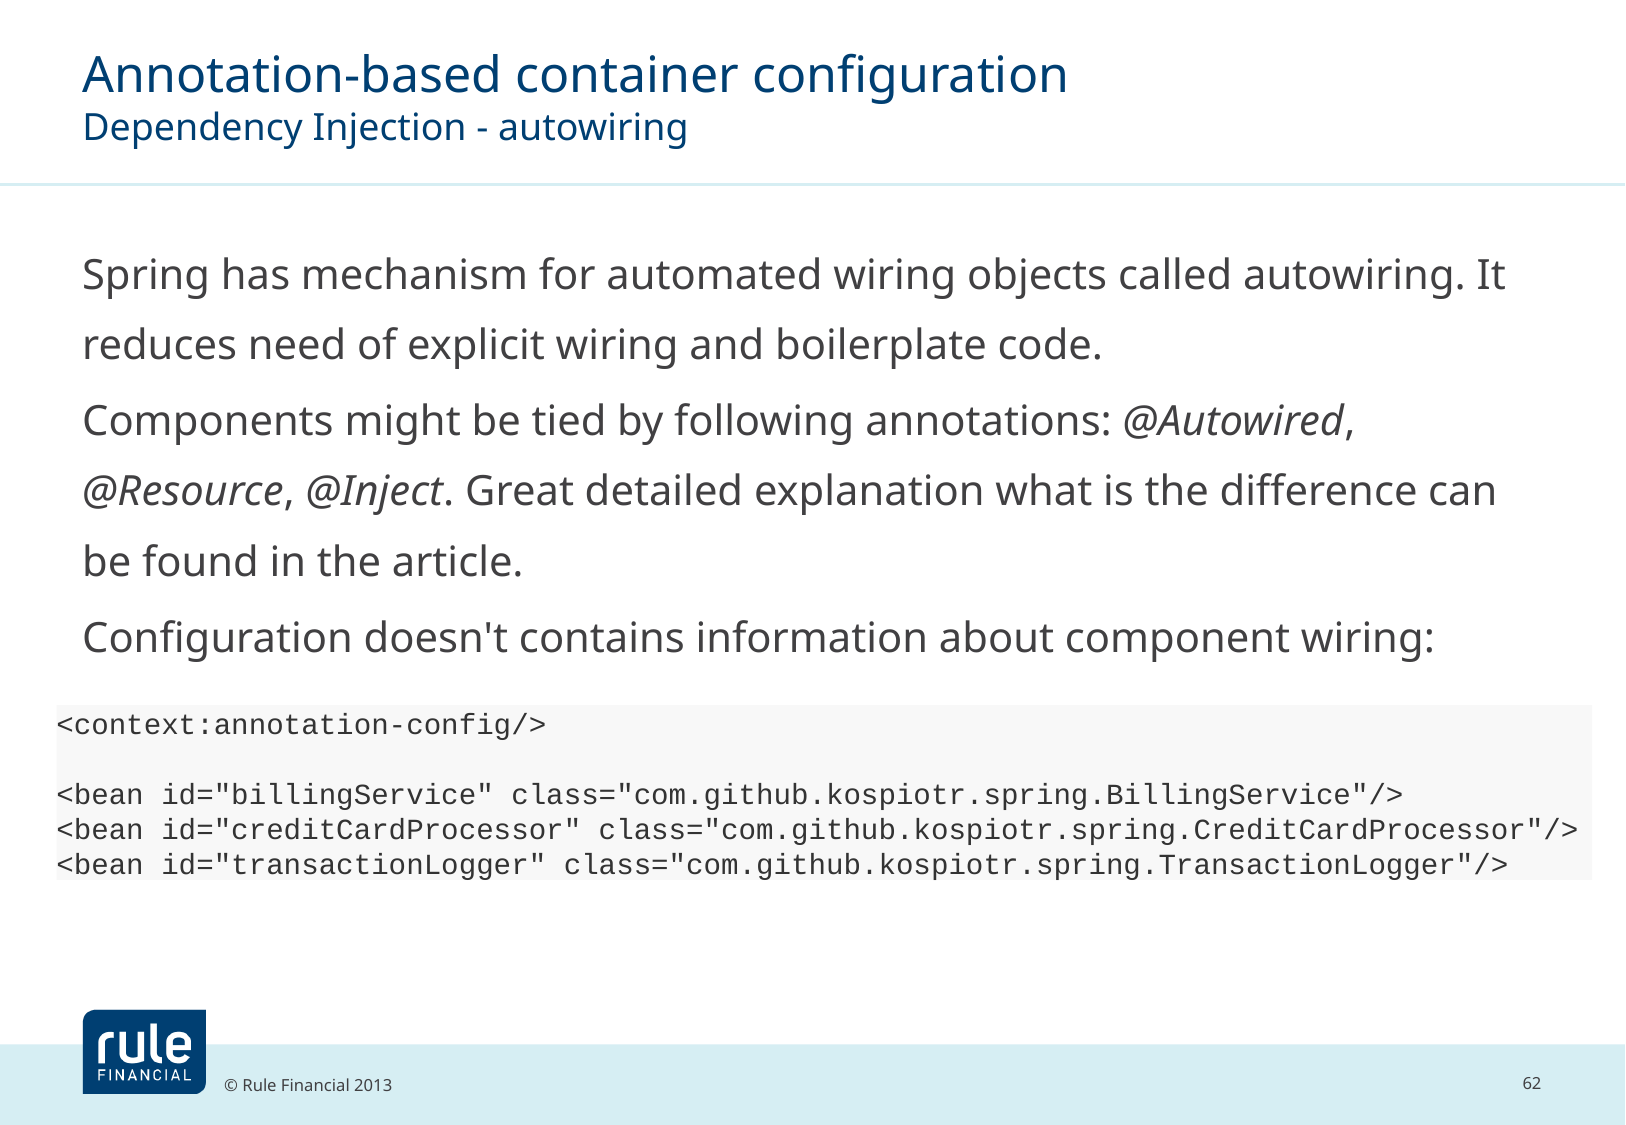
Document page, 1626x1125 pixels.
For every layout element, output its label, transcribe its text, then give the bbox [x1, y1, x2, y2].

picture [82, 1009, 236, 1094]
list Spring has mechanism for automated wiring objects called autowiring. It reduces need of explicit wiring and boilerplate code. Components might be tied by following annotations: @Autowired, @Resource, @Inject. Great detailed explanation what is the difference can be found in the article. Configuration doesn't contains information about component wiring: [82, 220, 1545, 705]
title Annotation-based container configuration Dependency Injection - autowiring [82, 42, 1545, 177]
text_box <context:annotation-config/> <bean id="billingService" class="com.github.kospiotr.spring.BillingService"/> <bean id="creditCardProcessor" class="com.github.kospiotr.spring.CreditCardProcessor"/> <bean id="transactionLogger" class="com.github.kospiotr.spring.TransactionLogger"/> [56, 705, 1593, 880]
